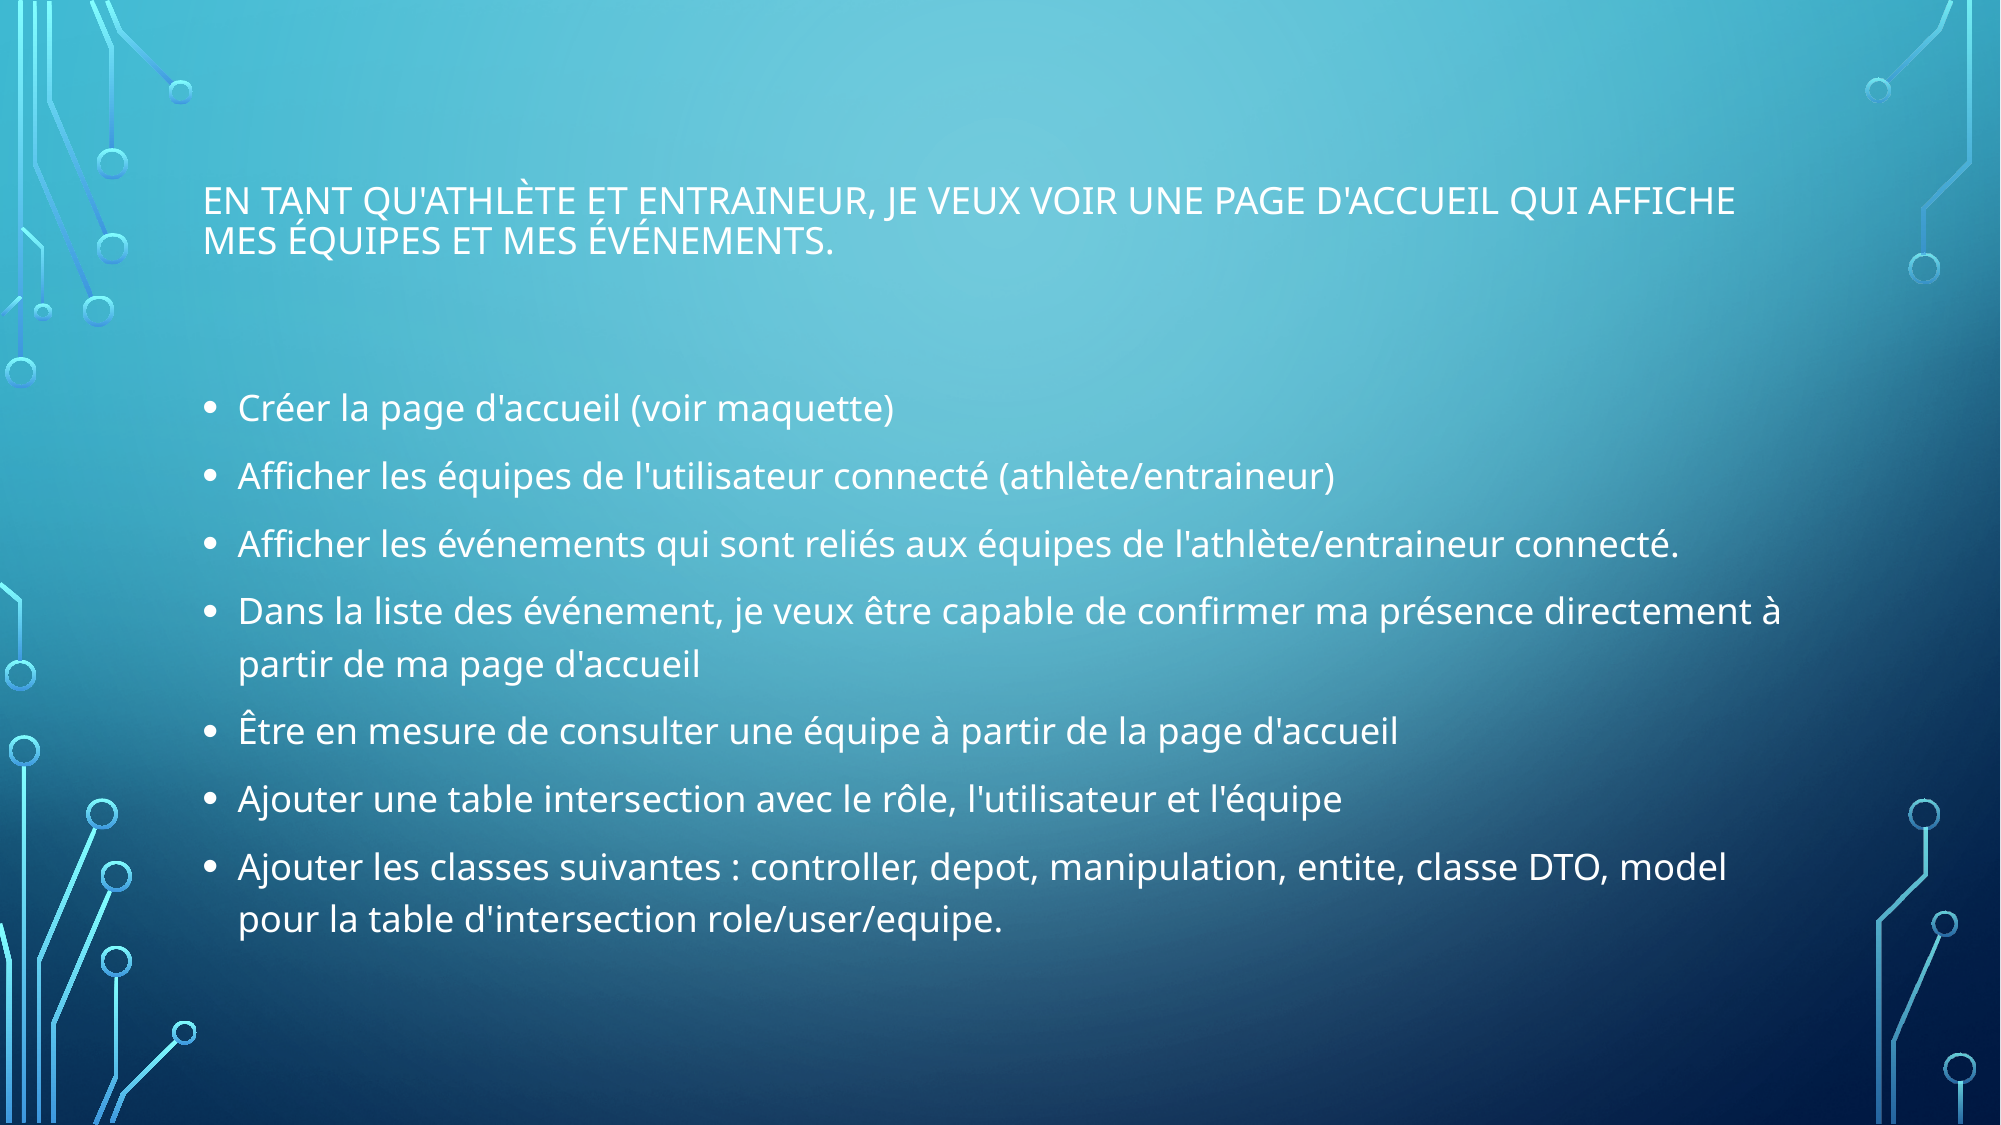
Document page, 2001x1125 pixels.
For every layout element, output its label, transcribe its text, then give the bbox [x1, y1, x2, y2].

list Créer la page d'accueil (voir maquette) Afficher les équipes de l'utilisateur connecté (athlète/entraineur) Afficher les événements qui sont reliés aux équipes de l'athlète/entraineur connecté. Dans la liste des événement, je veux être capable de confirmer ma présence directement à partir de ma page d'accueil Être en mesure de consulter une équipe à partir de la page d'accueil Ajouter une table intersection avec le rôle, l'utilisateur et l'équipe Ajouter les classes suivantes : controller, depot, manipulation, entite, classe DTO, model pour la table d'intersection role/user/equipe. [187, 369, 1813, 950]
title En tant qu'athlète et entraineur, je veux voir une page d'accueil qui affiche mes équipes et mes événements. [187, 101, 1813, 344]
